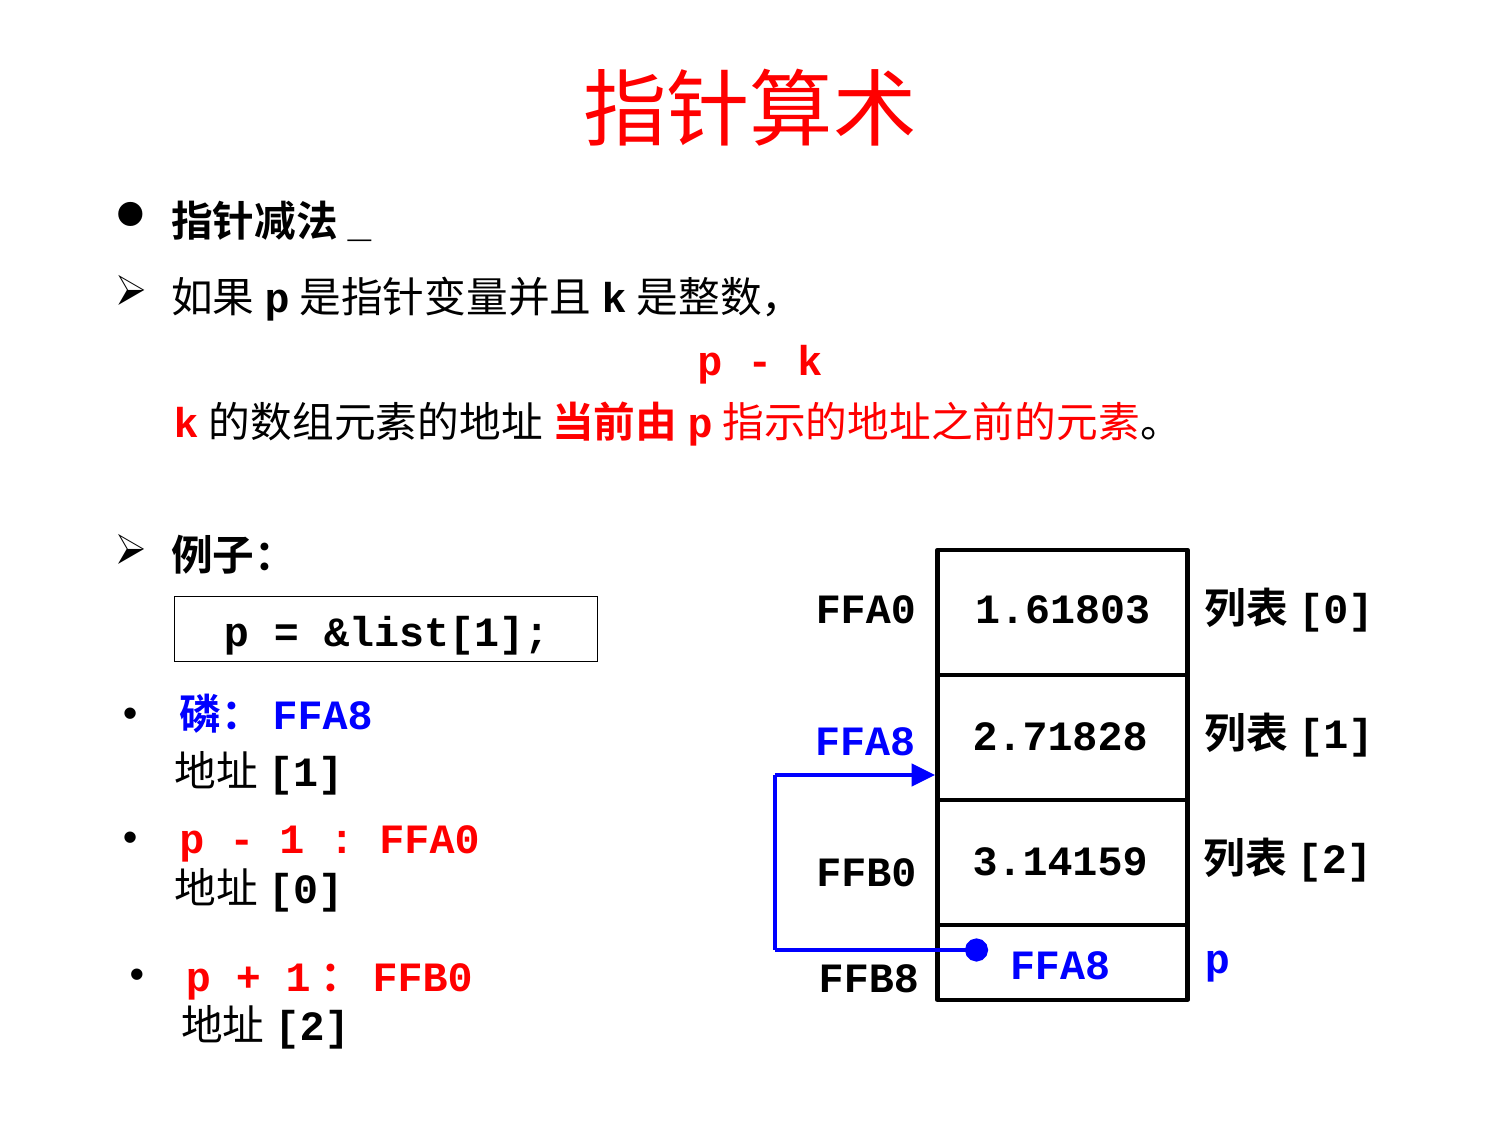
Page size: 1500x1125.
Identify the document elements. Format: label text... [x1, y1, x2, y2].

text_box p = &list[1]; [174, 596, 598, 662]
text_box FFB0 [801, 836, 940, 912]
text_box FFB8 [803, 943, 942, 948]
text_box 指针减法_ [99, 187, 1420, 263]
text_box [937, 926, 1188, 1000]
text_box FFA0 [801, 574, 939, 650]
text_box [114, 941, 630, 1051]
text_box 如果p是指针变量并且k是整数， p - k k的数组元素的地址 当前由p指示的地址之前的元素。 [99, 263, 1420, 389]
text_box [937, 549, 1188, 674]
text_box 列表[1] [1190, 699, 1397, 775]
text_box FFB8 [803, 959, 942, 1019]
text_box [107, 804, 623, 914]
text_box p [1190, 924, 1397, 1000]
text_box 例子： [99, 521, 613, 604]
text_box FFA8 [800, 705, 938, 781]
text_box 列表[0] [1190, 574, 1397, 650]
text_box [937, 682, 1188, 799]
text_box 列表[2] [1188, 824, 1395, 900]
title 指针算术 [0, 12, 1500, 201]
text_box [937, 801, 1188, 924]
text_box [107, 680, 623, 797]
